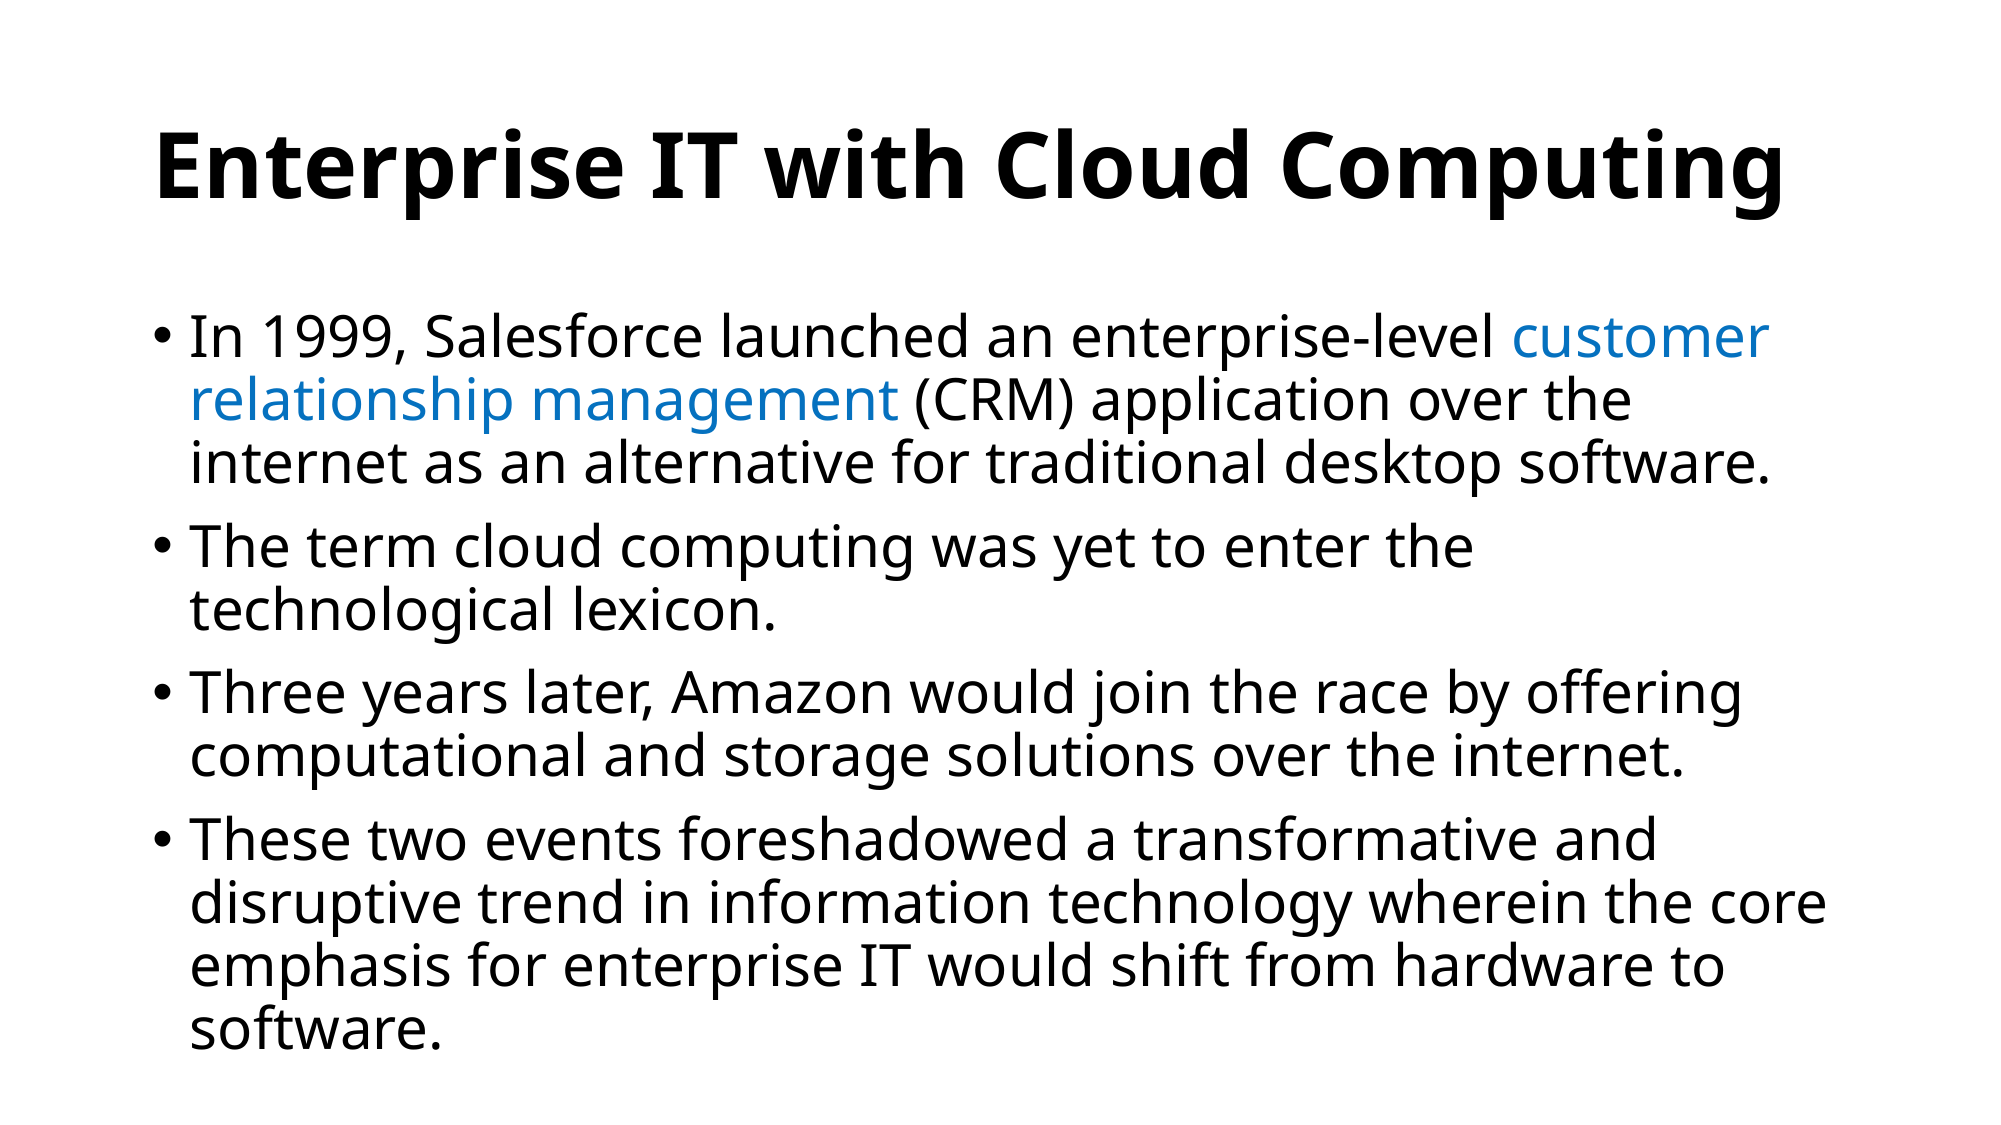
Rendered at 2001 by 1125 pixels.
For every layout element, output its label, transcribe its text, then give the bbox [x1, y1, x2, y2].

title Enterprise IT with Cloud Computing [137, 59, 1863, 278]
list In 1999, Salesforce launched an enterprise-level customer relationship management (CRM) application over the internet as an alternative for traditional desktop software. The term cloud computing was yet to enter the technological lexicon. Three years later, Amazon would join the race by offering computational and storage solutions over the internet. These two events foreshadowed a transformative and disruptive trend in information technology wherein the core emphasis for enterprise IT would shift from hardware to software. [137, 299, 1863, 1014]
